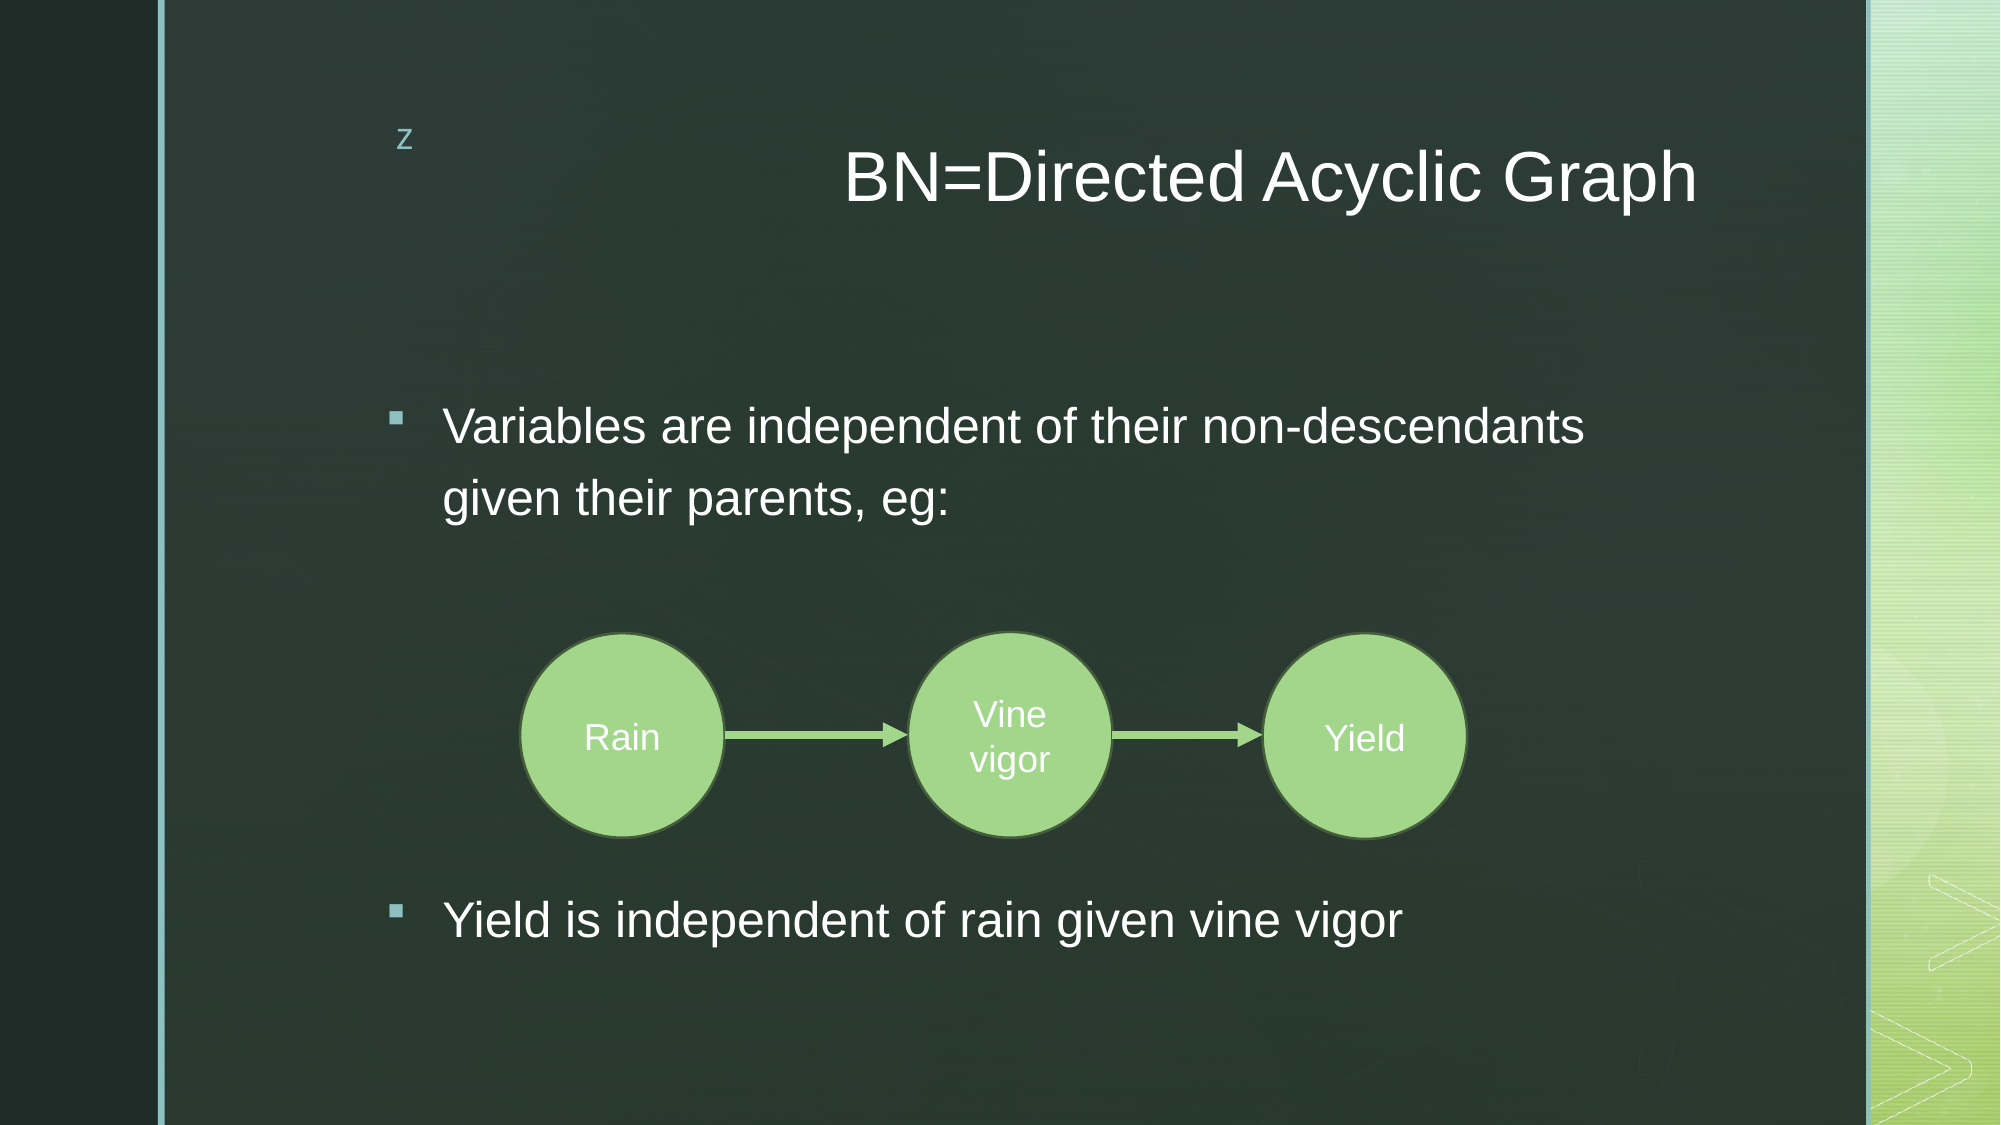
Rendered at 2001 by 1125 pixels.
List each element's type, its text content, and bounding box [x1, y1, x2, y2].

list Variables are independent of their non-descendants given their parents, eg: Yield is independent of rain given vine vigor [370, 336, 1650, 993]
title BN=Directed Acyclic Graph [428, 132, 1734, 310]
text_box Yield [1261, 631, 1469, 841]
text_box Rain [518, 631, 726, 840]
text_box Vine vigor [906, 630, 1114, 840]
picture [1871, 0, 2001, 1125]
